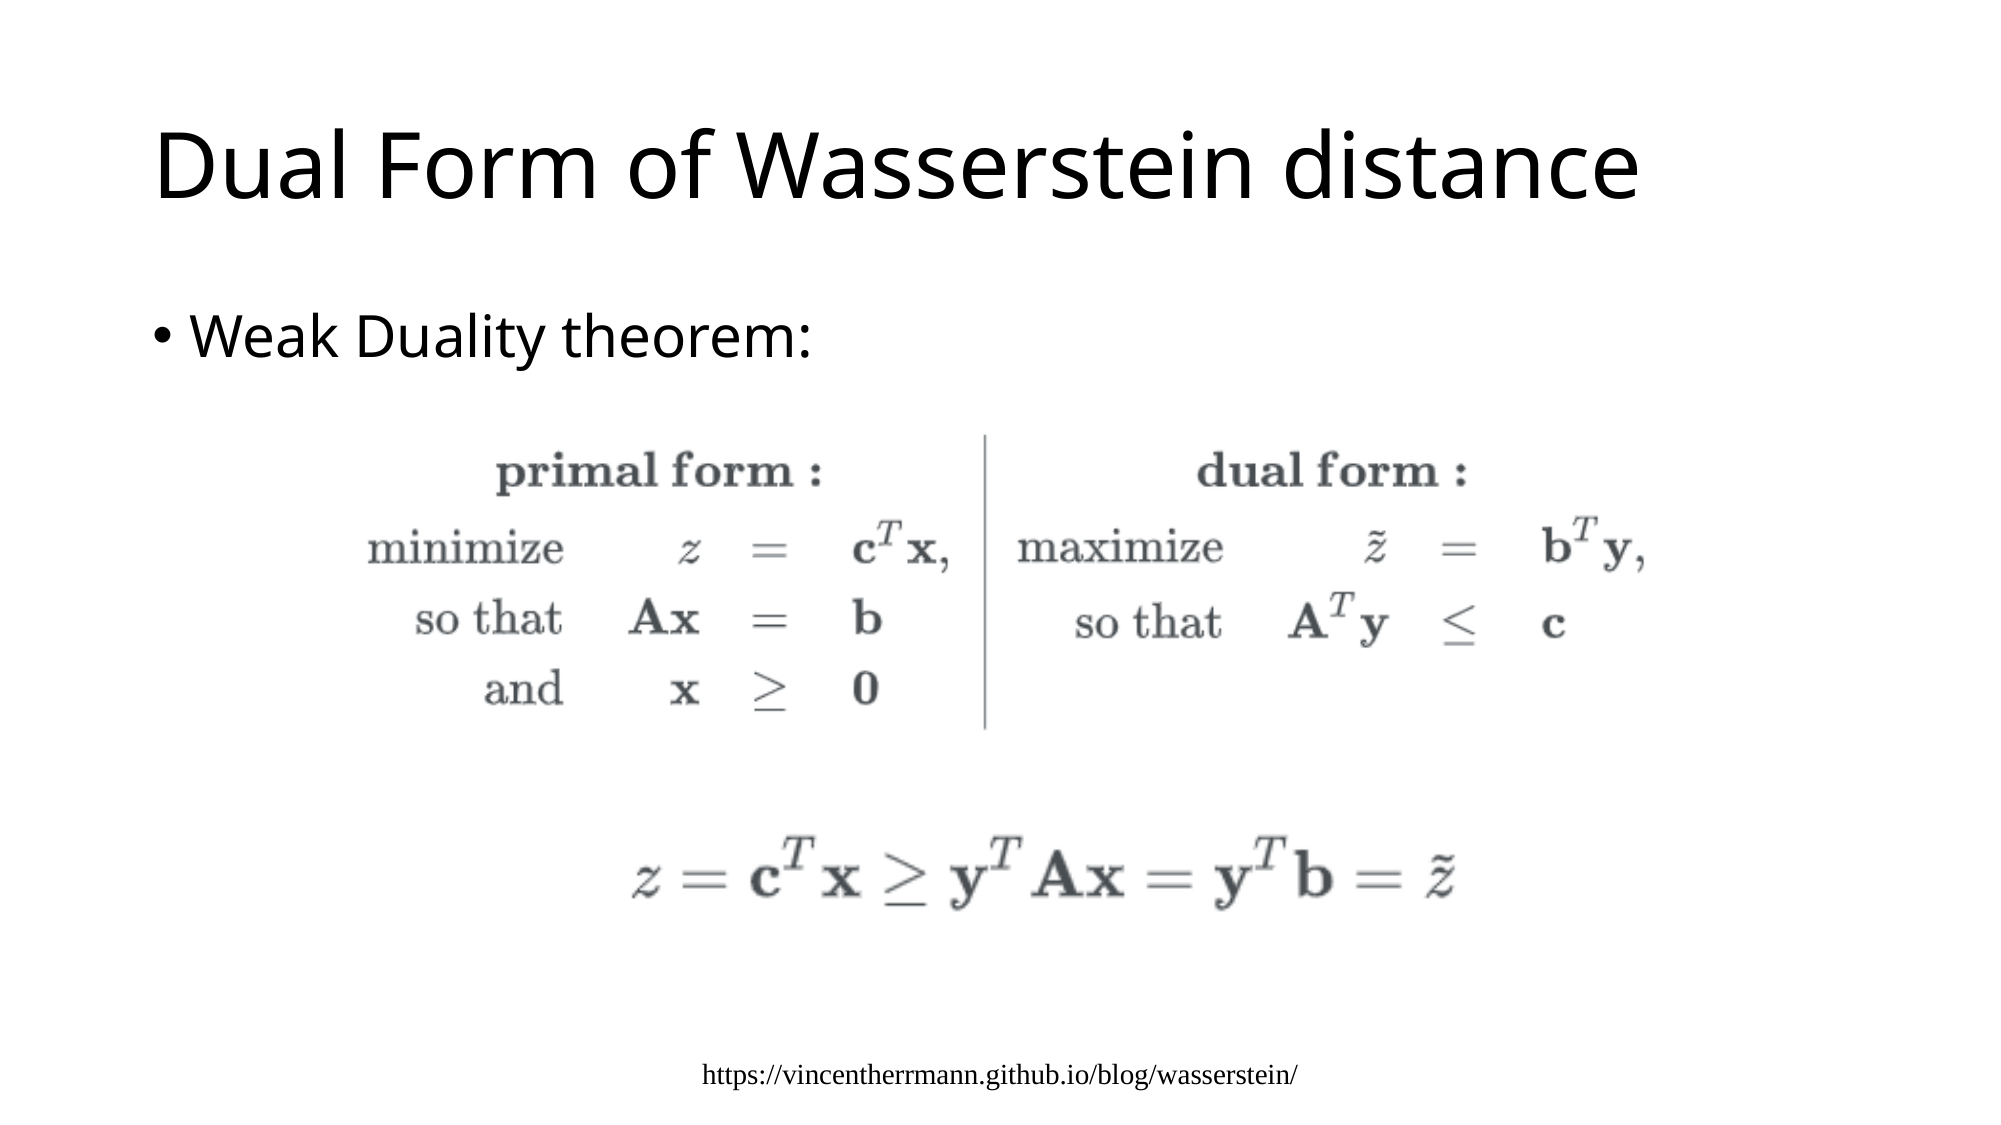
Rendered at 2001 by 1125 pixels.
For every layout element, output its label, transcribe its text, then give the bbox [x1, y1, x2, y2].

picture [623, 815, 1479, 937]
title Dual Form of Wasserstein distance [137, 59, 1863, 278]
footer https://vincentherrmann.github.io/blog/wasserstein/ [662, 1042, 1338, 1103]
picture [319, 395, 1667, 740]
list Weak Duality theorem: [137, 299, 1863, 1014]
